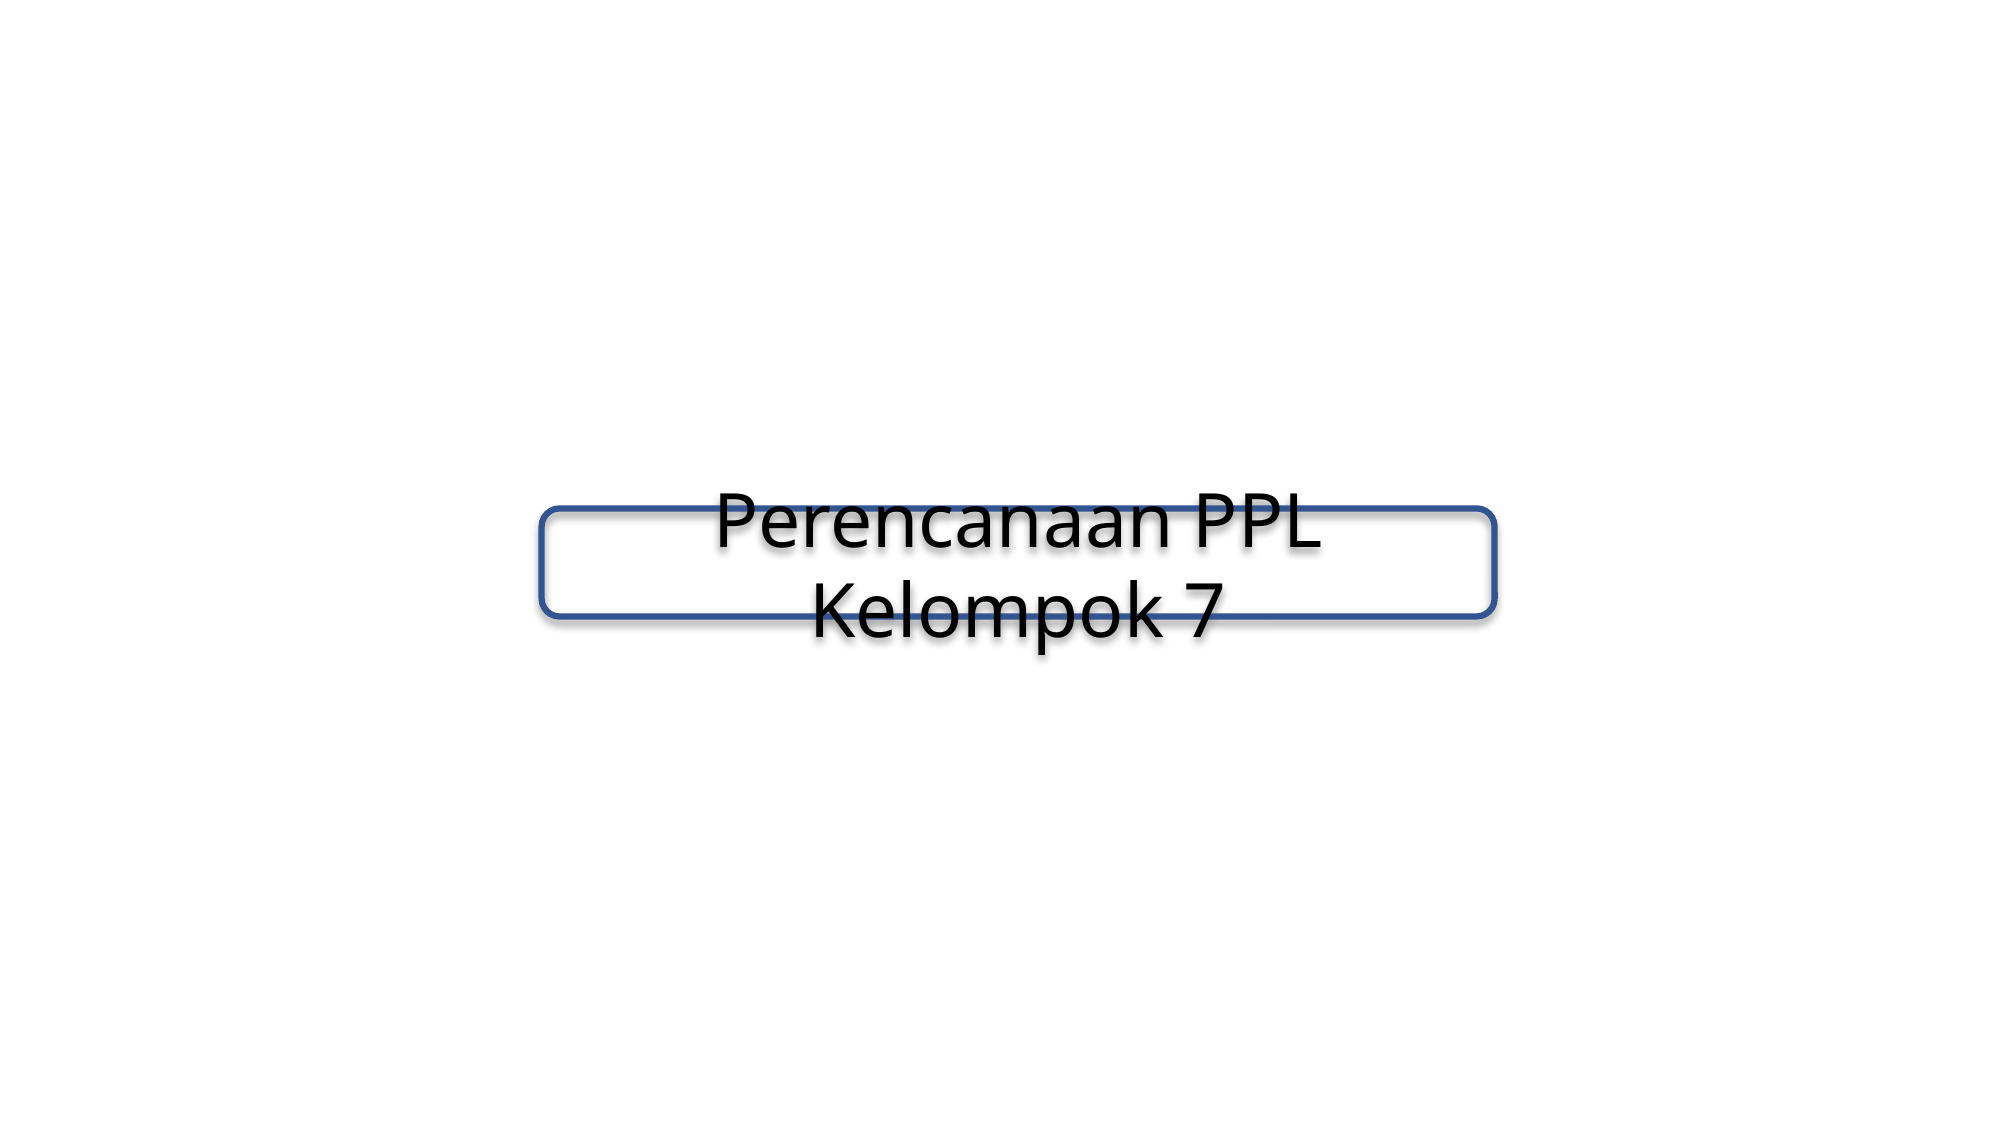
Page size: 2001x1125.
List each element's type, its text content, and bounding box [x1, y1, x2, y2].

text_box Perencanaan PPL Kelompok 7 [540, 507, 1496, 618]
